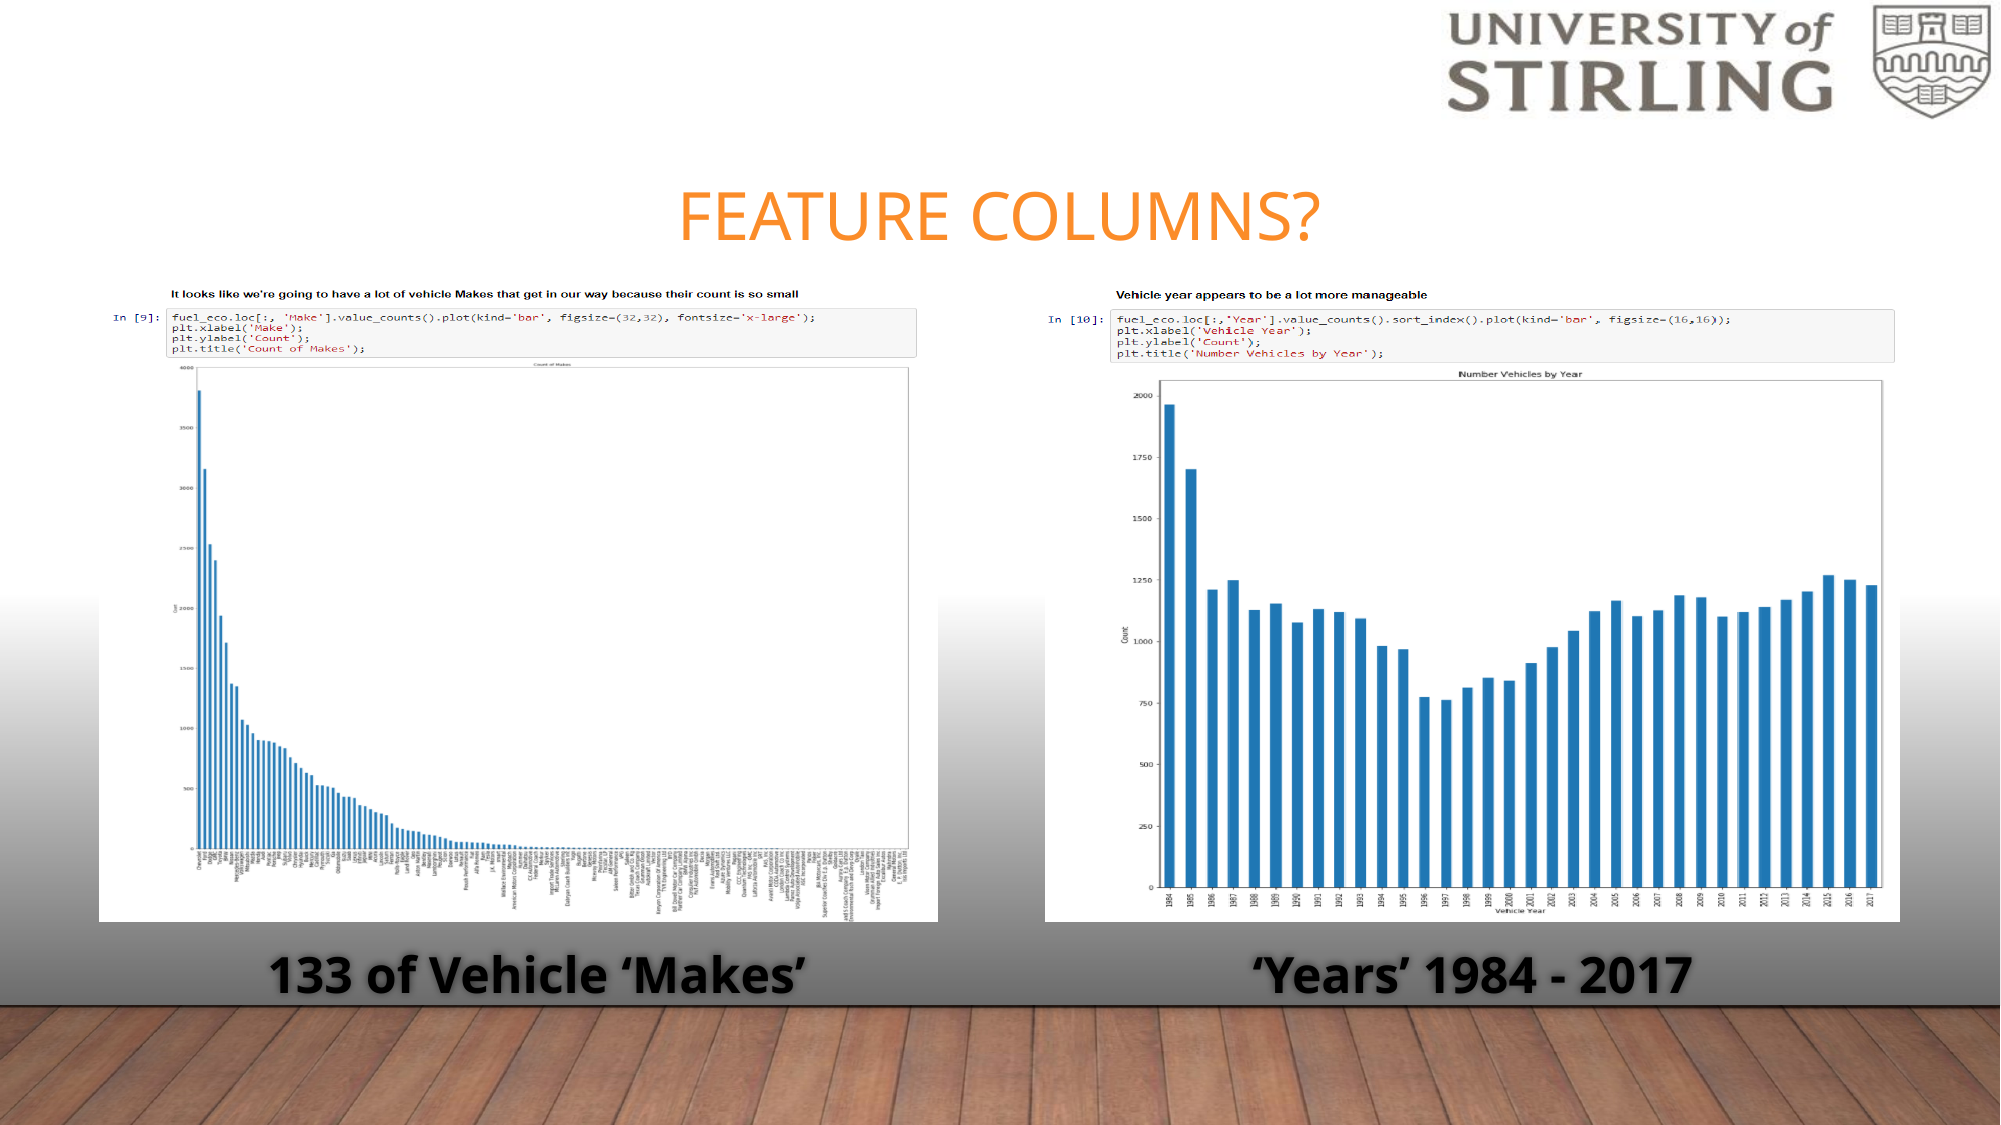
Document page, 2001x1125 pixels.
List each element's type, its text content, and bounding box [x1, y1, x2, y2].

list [99, 286, 938, 922]
picture [1441, 0, 2000, 123]
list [1045, 286, 1901, 922]
text_box ‘Years’ 1984 - 2017 [1143, 922, 1802, 1011]
text_box 133 of Vehicle ‘Makes’ [207, 939, 866, 1011]
picture [0, 1005, 2000, 1125]
title Feature Columns? [237, 132, 1763, 306]
